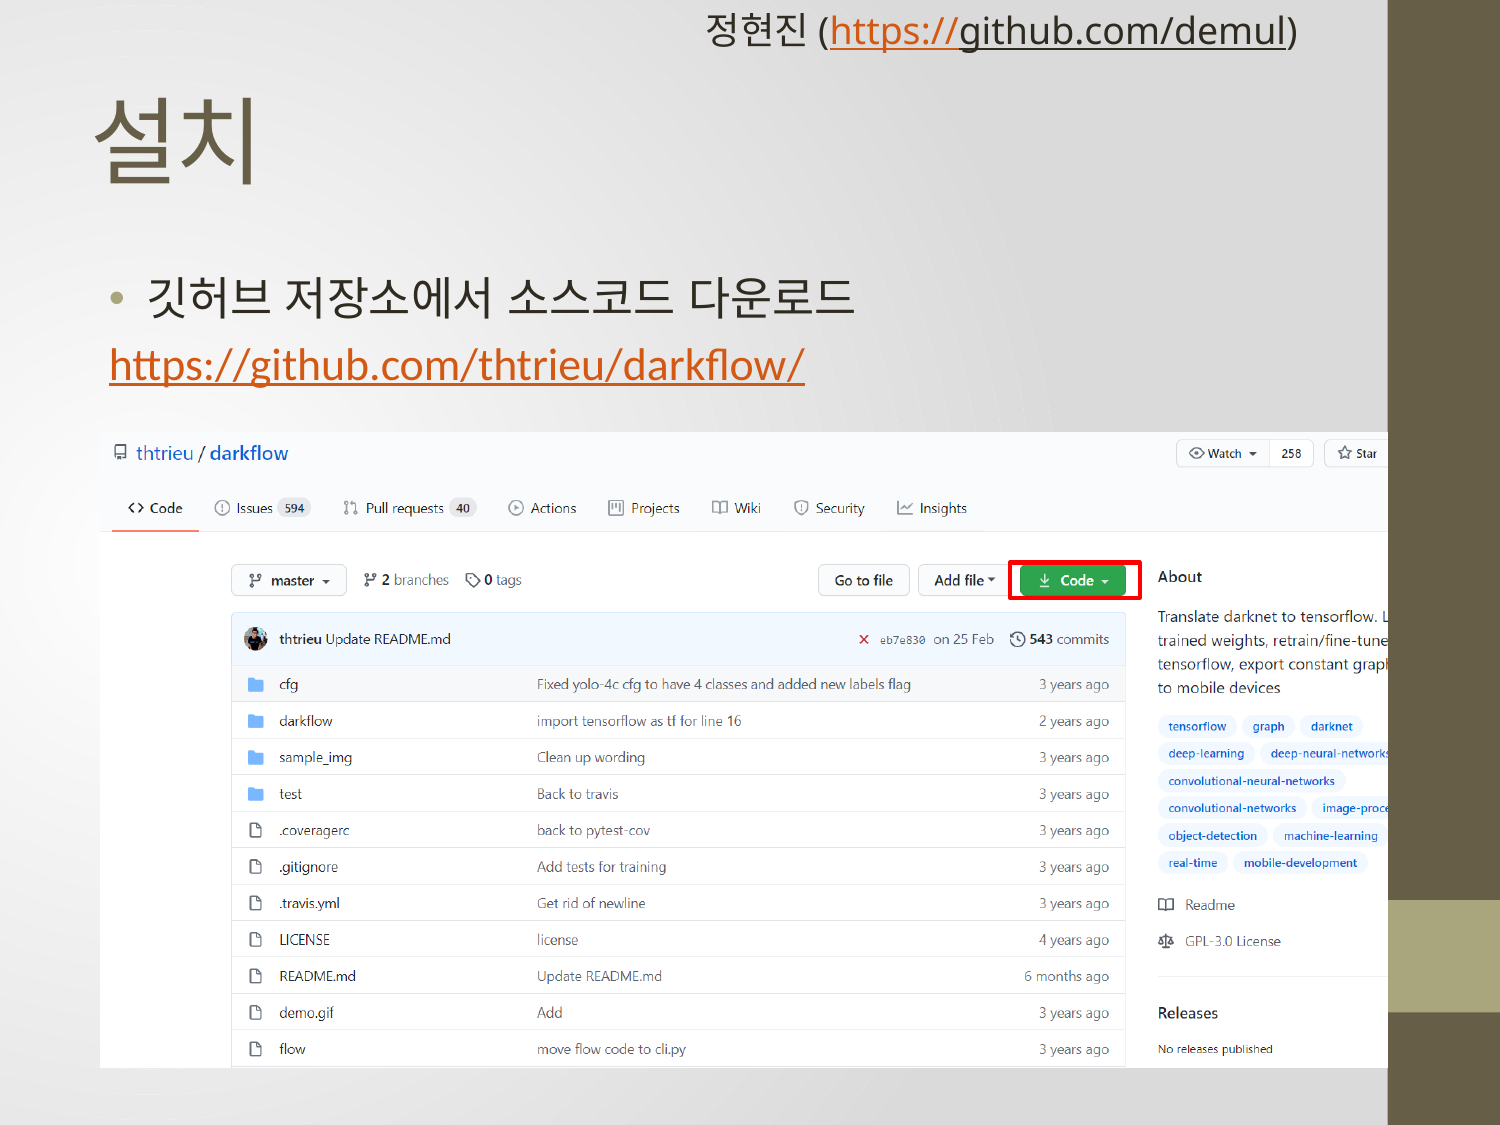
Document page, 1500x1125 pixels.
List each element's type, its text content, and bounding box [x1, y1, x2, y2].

title 설치 [75, 45, 1325, 233]
picture [99, 431, 1389, 1069]
list 깃허브 저장소에서 소스코드 다운로드 https://github.com/thtrieu/darkflow/ [75, 262, 1325, 1050]
text_box 정현진(https://github.com/demul) [690, 0, 1436, 127]
